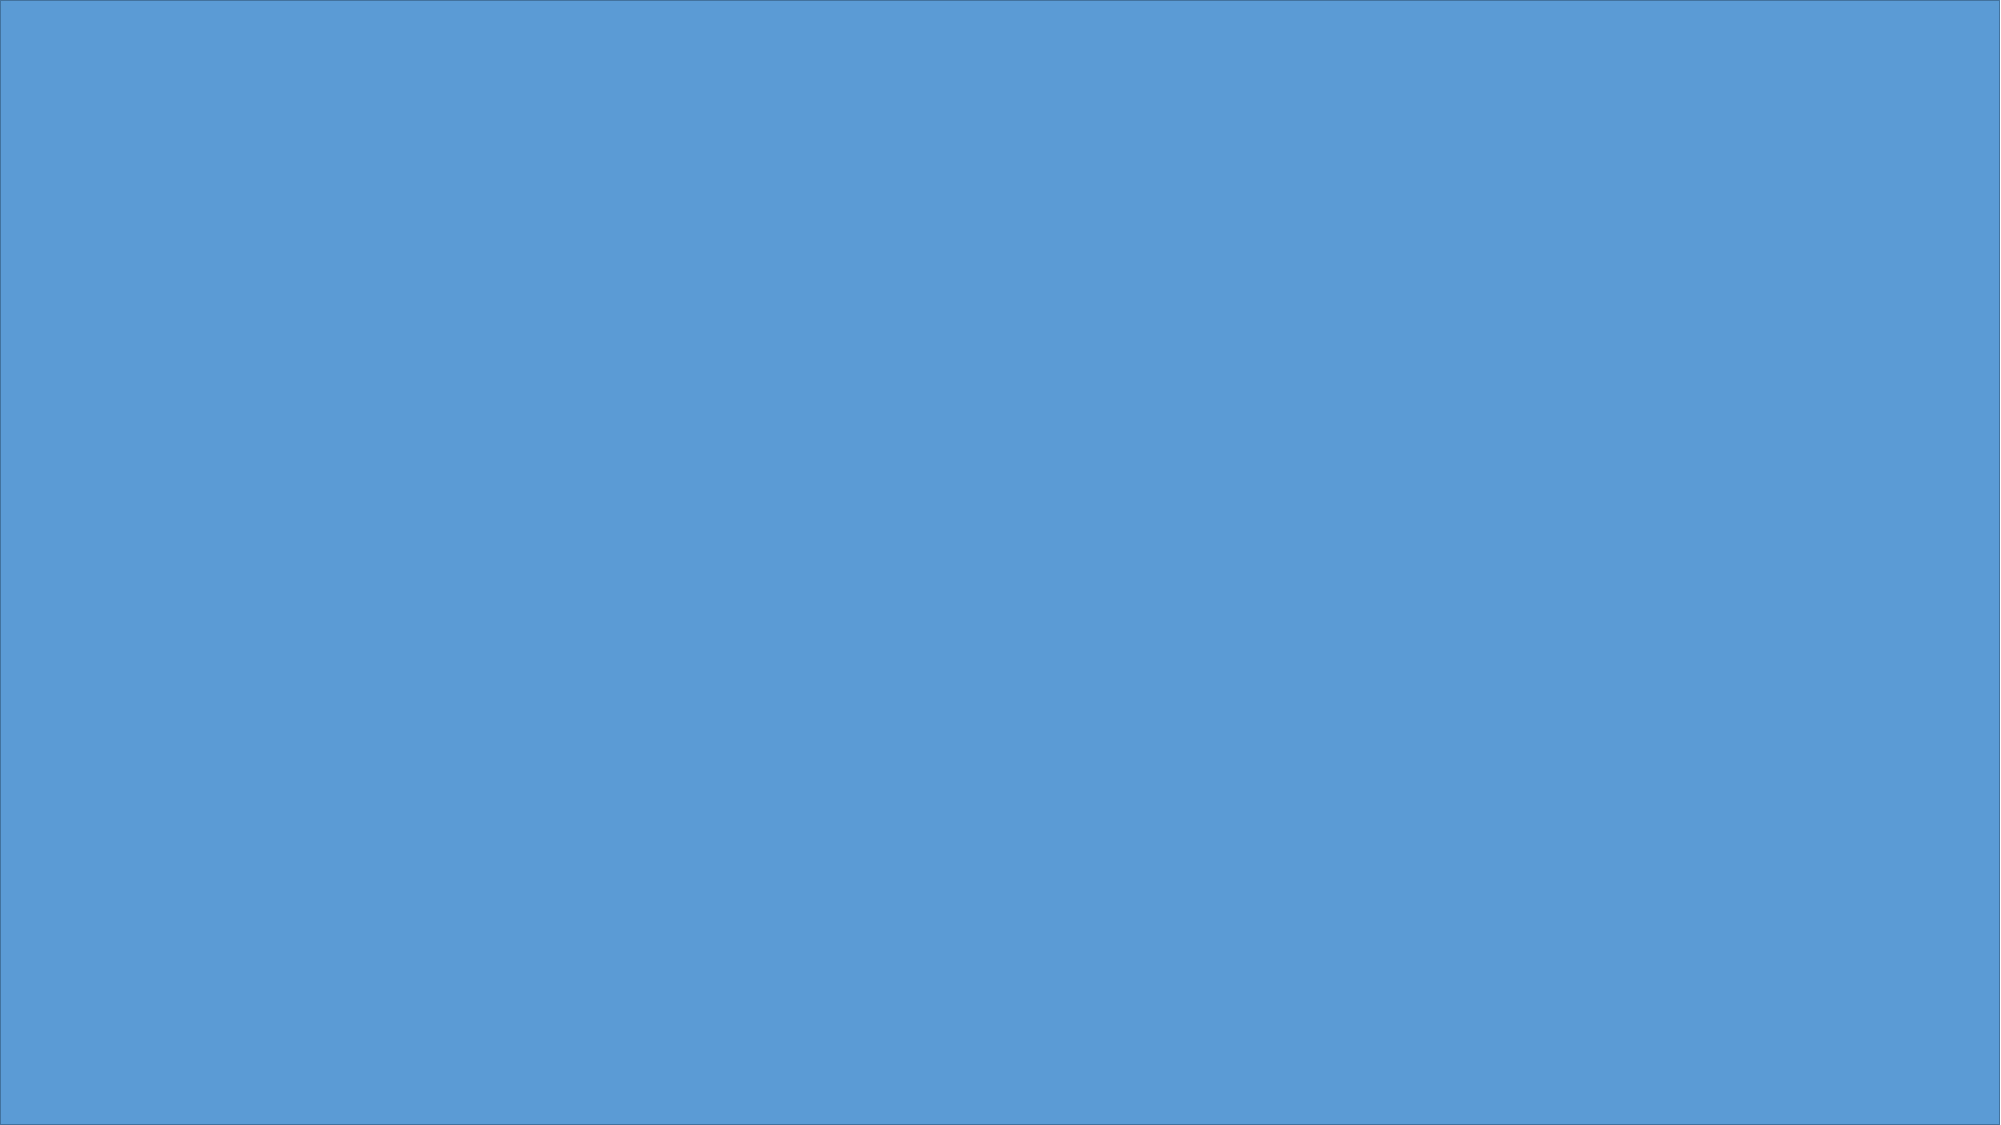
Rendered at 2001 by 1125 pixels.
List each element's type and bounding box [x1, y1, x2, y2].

text_box [0, 0, 2000, 1125]
